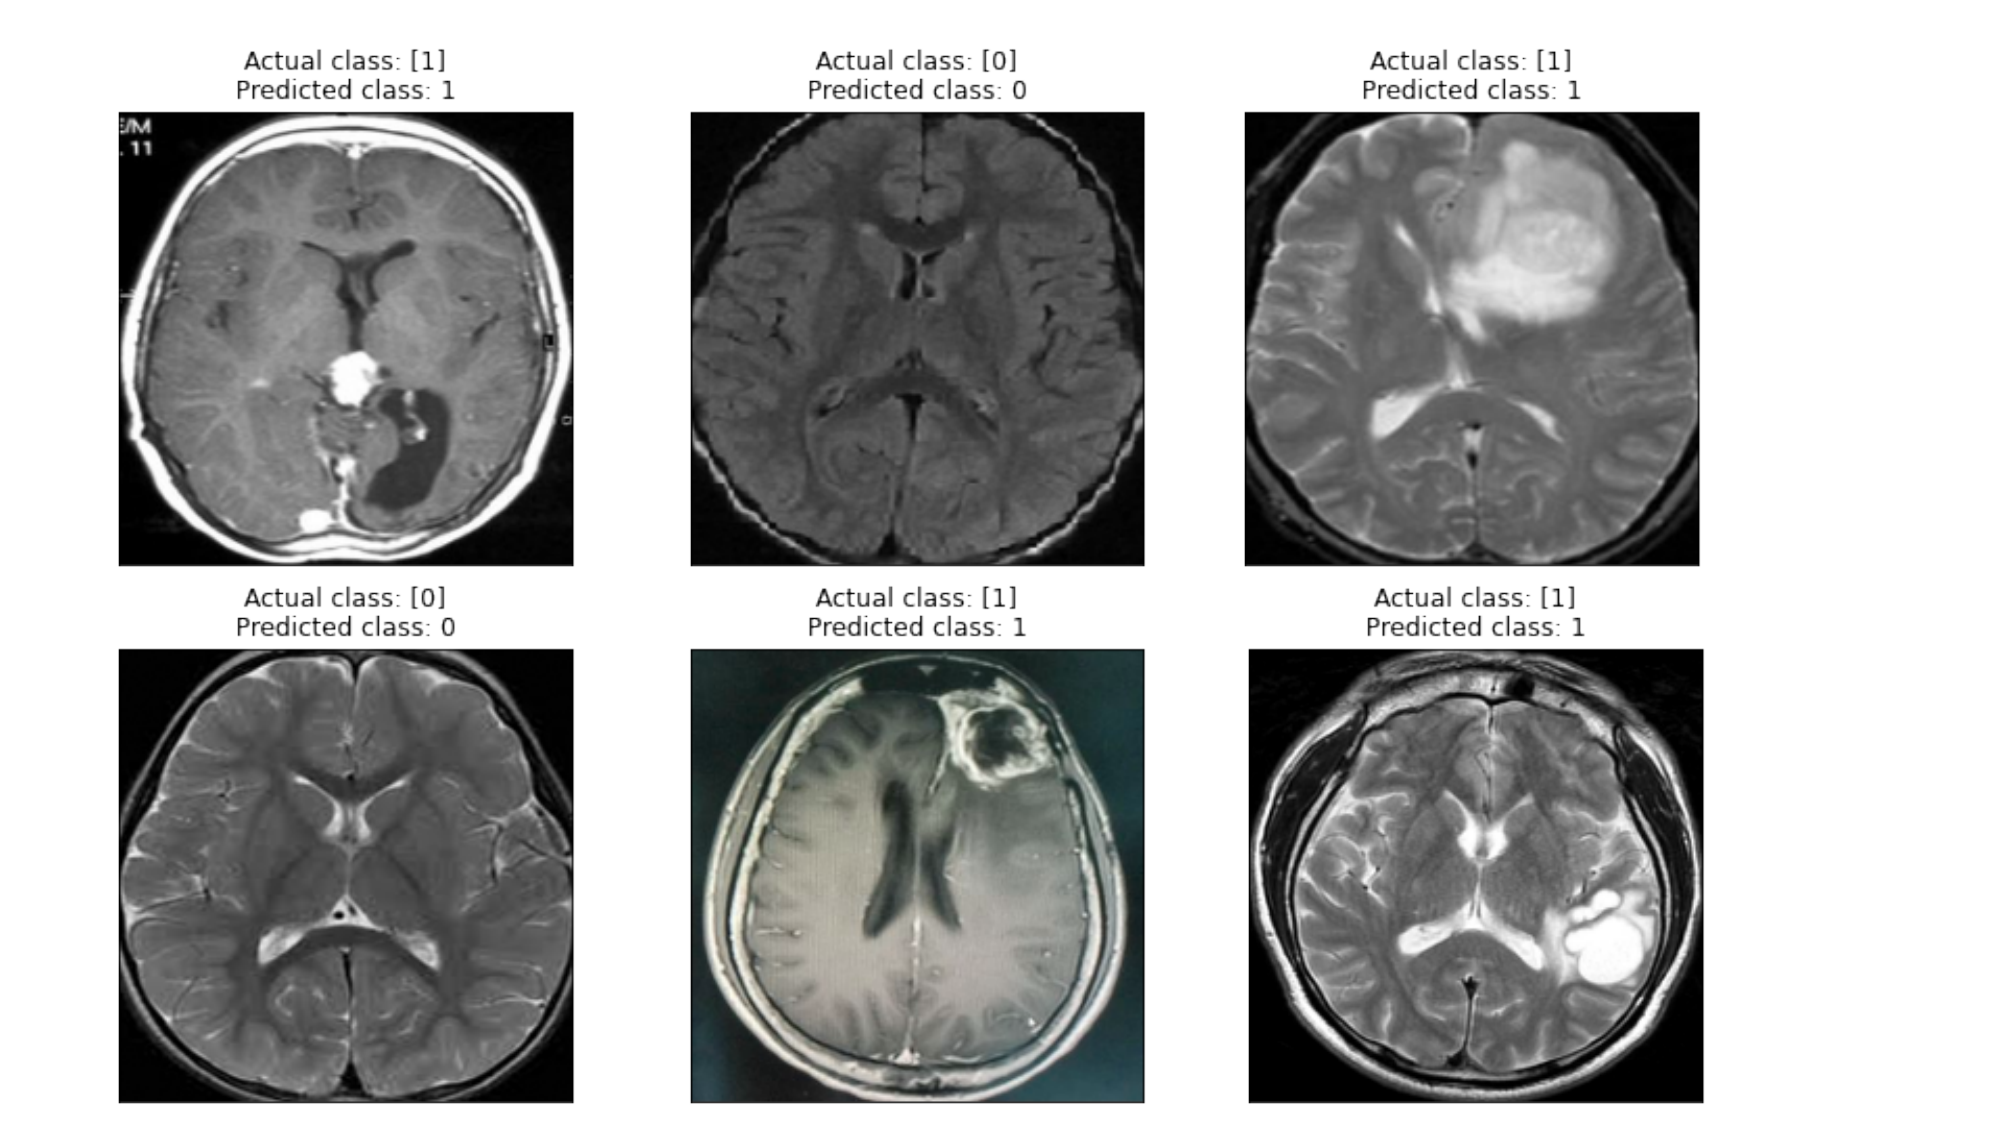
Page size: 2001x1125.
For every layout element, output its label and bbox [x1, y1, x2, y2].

picture [1222, 33, 1717, 1125]
picture [668, 33, 1158, 1125]
picture [96, 33, 587, 1125]
